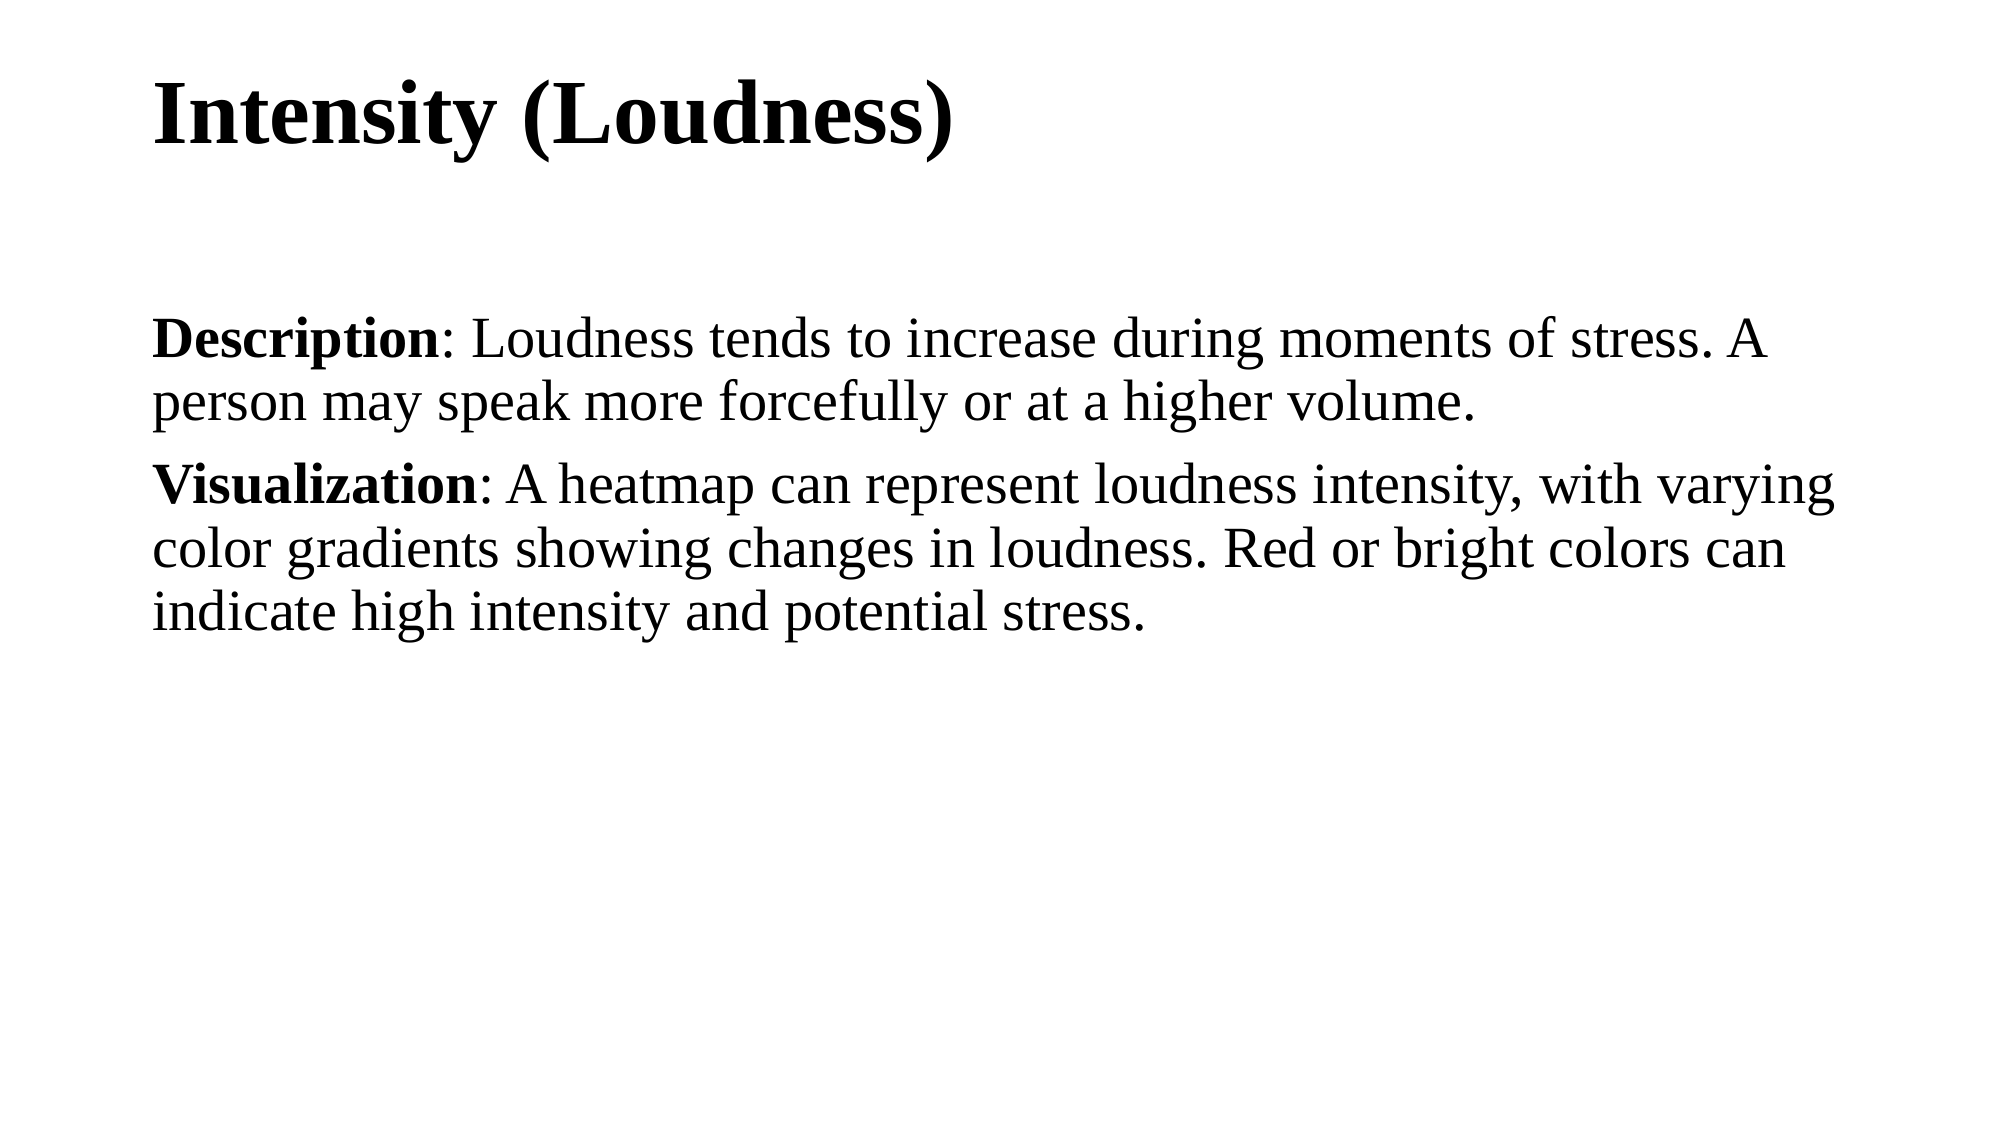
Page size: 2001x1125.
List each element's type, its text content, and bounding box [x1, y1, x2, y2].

list Description: Loudness tends to increase during moments of stress. A person may speak more forcefully or at a higher volume. Visualization: A heatmap can represent loudness intensity, with varying color gradients showing changes in loudness. Red or bright colors can indicate high intensity and potential stress. [137, 299, 1863, 1014]
title Intensity (Loudness) [137, 59, 1863, 278]
